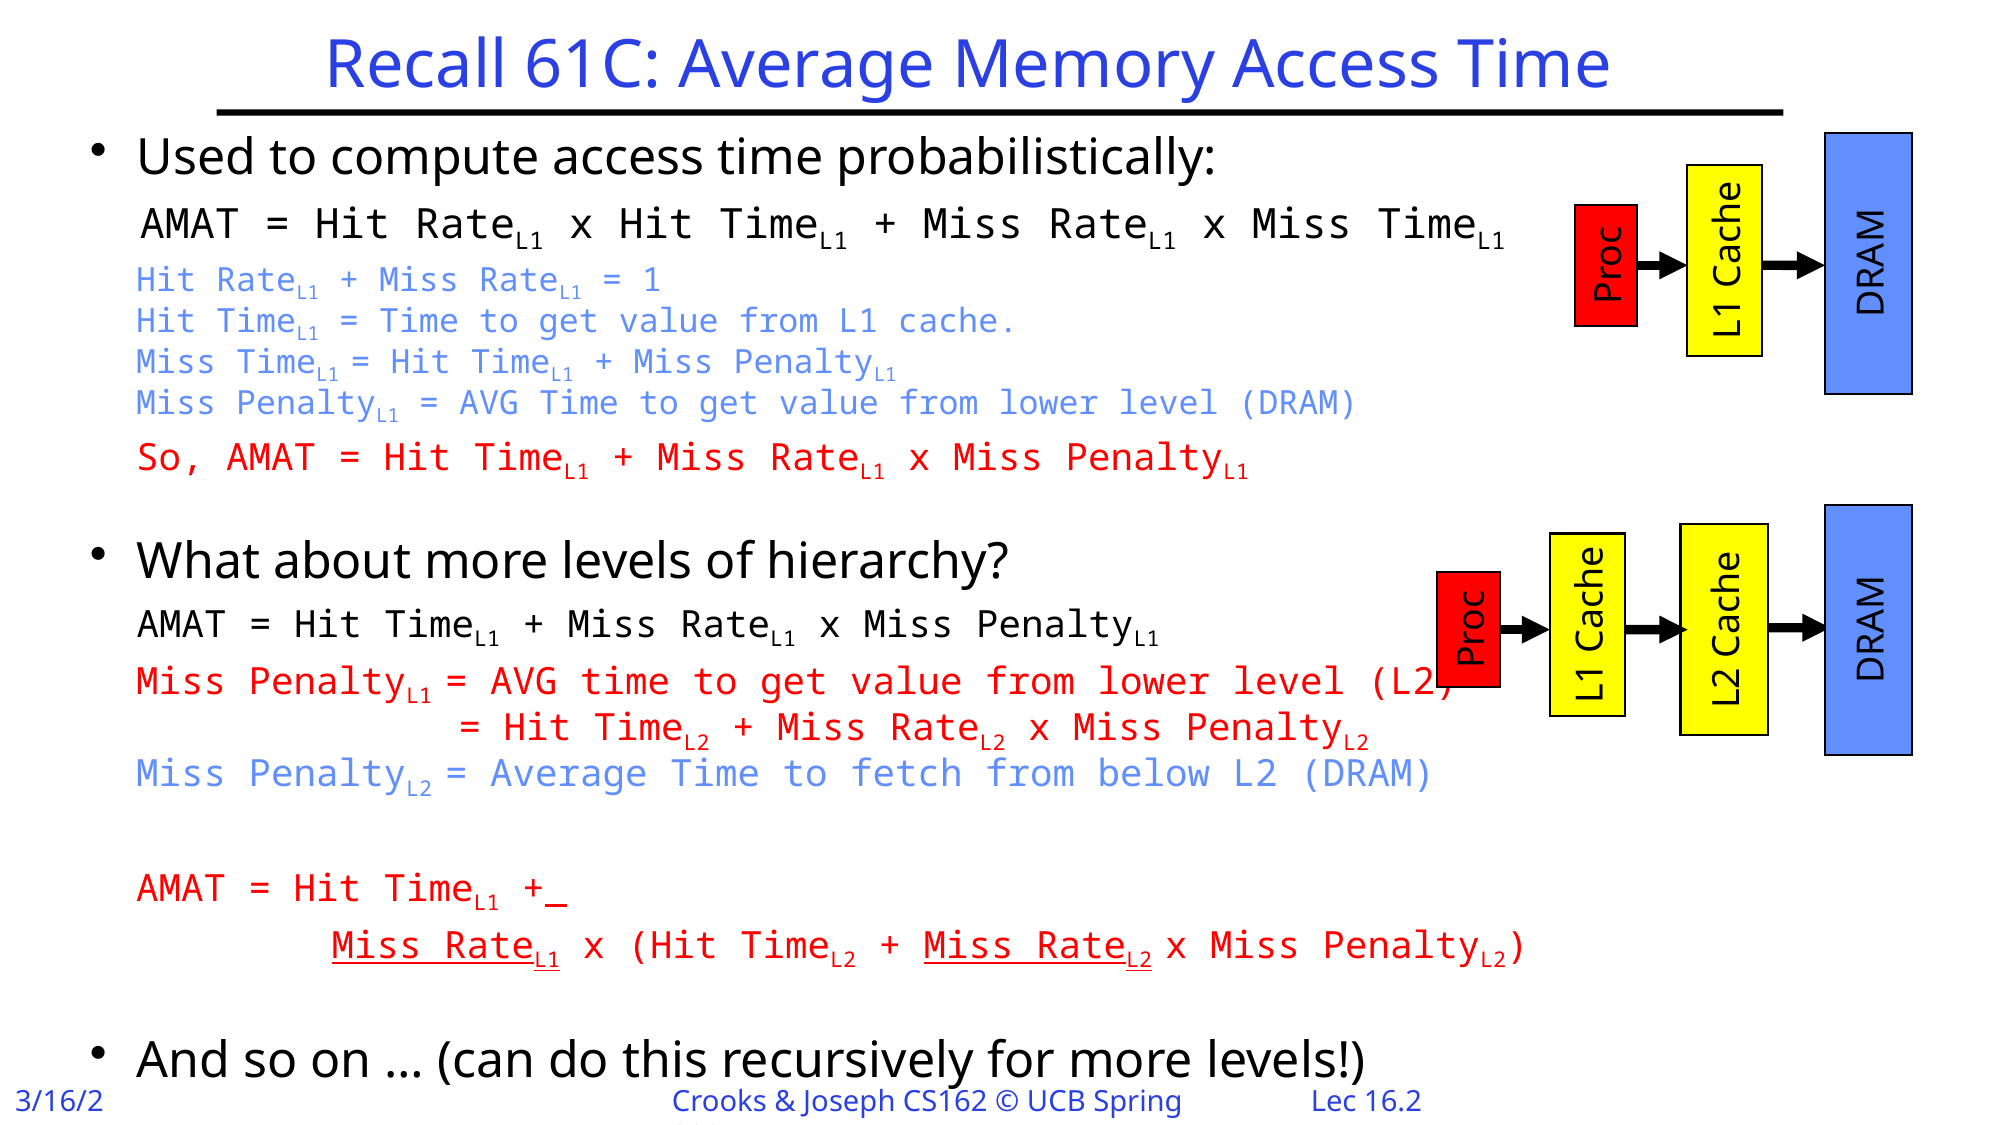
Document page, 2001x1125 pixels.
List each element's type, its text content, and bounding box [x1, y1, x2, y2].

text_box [1612, 94, 1875, 433]
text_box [1549, 391, 1801, 868]
title Recall 61C: Average Memory Access Time [263, 36, 1675, 97]
list Used to compute access time probabilistically: AMAT = Hit RateL1 x Hit TimeL1 + Miss RateL1 x Miss TimeL1 Hit RateL1 + Miss RateL1 = 1 Hit TimeL1 = Time to get value from L1 cache. Miss TimeL1 = Hit TimeL1 + Miss PenaltyL1 Miss PenaltyL1 = AVG Time to get value from lower level (DRAM) So, AMAT = Hit TimeL1 + Miss RateL1 x Miss PenaltyL1 What about more levels of hierarchy? AMAT = Hit TimeL1 + Miss RateL1 x Miss PenaltyL1 Miss PenaltyL1 = AVG time to get value from lower level (L2) = Hit TimeL2 + Miss RateL2 x Miss PenaltyL2 Miss PenaltyL2 = Average Time to fetch from below L2 (DRAM) AMAT = Hit TimeL1 + Miss RateL1 x (Hit TimeL2 + Miss RateL2 x Miss PenaltyL2) And so on … (can do this recursively for more levels!) [75, 124, 1788, 1016]
